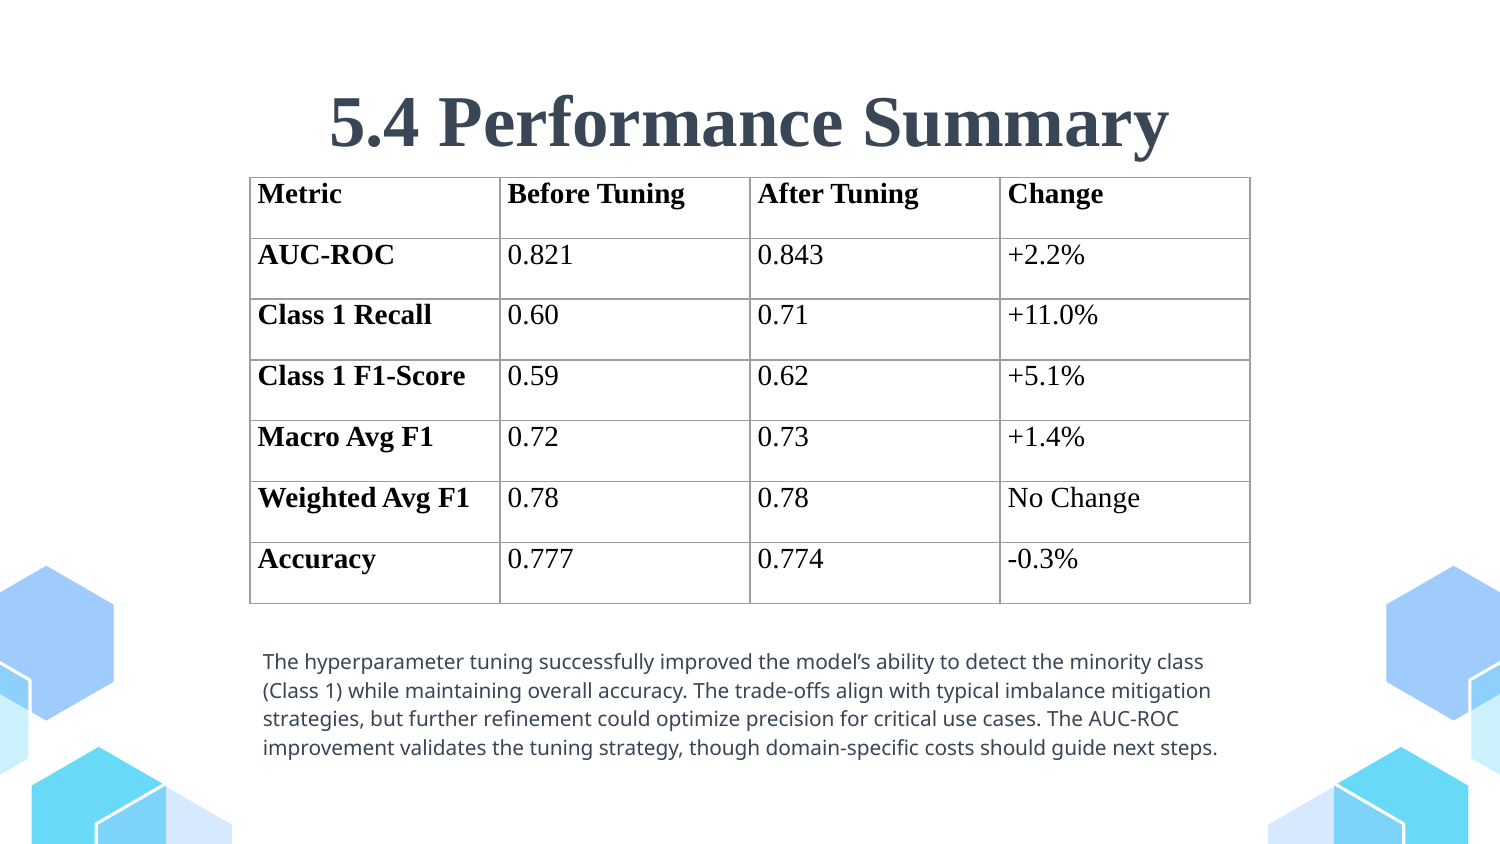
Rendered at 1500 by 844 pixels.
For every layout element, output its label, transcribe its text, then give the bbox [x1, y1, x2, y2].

table_cell Class 1 Recall [251, 300, 499, 359]
table_header Before Tuning [501, 178, 749, 238]
table_cell 0.843 [751, 239, 999, 298]
table_cell 0.821 [501, 239, 749, 298]
table_cell 0.60 [501, 300, 749, 359]
table_cell 0.59 [501, 361, 749, 420]
table_cell No Change [1001, 482, 1249, 542]
table_cell +11.0% [1001, 300, 1249, 359]
table_header After Tuning [751, 178, 999, 238]
table_cell 0.774 [751, 543, 999, 603]
table_cell 0.73 [751, 421, 999, 481]
table_header Change [1001, 178, 1249, 238]
table_cell 0.62 [751, 361, 999, 420]
table_cell Macro Avg F1 [251, 421, 499, 481]
title 5.4 Performance Summary [118, 58, 1382, 153]
table_cell 0.777 [501, 543, 749, 603]
table_cell Weighted Avg F1 [251, 482, 499, 542]
subtitle The hyperparameter tuning successfully improved the model’s ability to detect the minority class (Class 1) while maintaining overall accuracy. The trade-offs align with typical imbalance mitigation strategies, but further refinement could optimize precision for critical use cases. The AUC-ROC improvement validates the tuning strategy, though domain-specific costs should guide next steps. [172, 629, 1265, 779]
table_cell 0.72 [501, 421, 749, 481]
table_cell +5.1% [1001, 361, 1249, 420]
table_header Metric [251, 178, 499, 238]
table_cell 0.78 [751, 482, 999, 542]
table_cell +1.4% [1001, 421, 1249, 481]
table_cell +2.2% [1001, 239, 1249, 298]
table_cell AUC-ROC [251, 239, 499, 298]
table_cell -0.3% [1001, 543, 1249, 603]
table_cell Class 1 F1-Score [251, 361, 499, 420]
table_cell Accuracy [251, 543, 499, 603]
table_cell 0.78 [501, 482, 749, 542]
table_cell 0.71 [751, 300, 999, 359]
